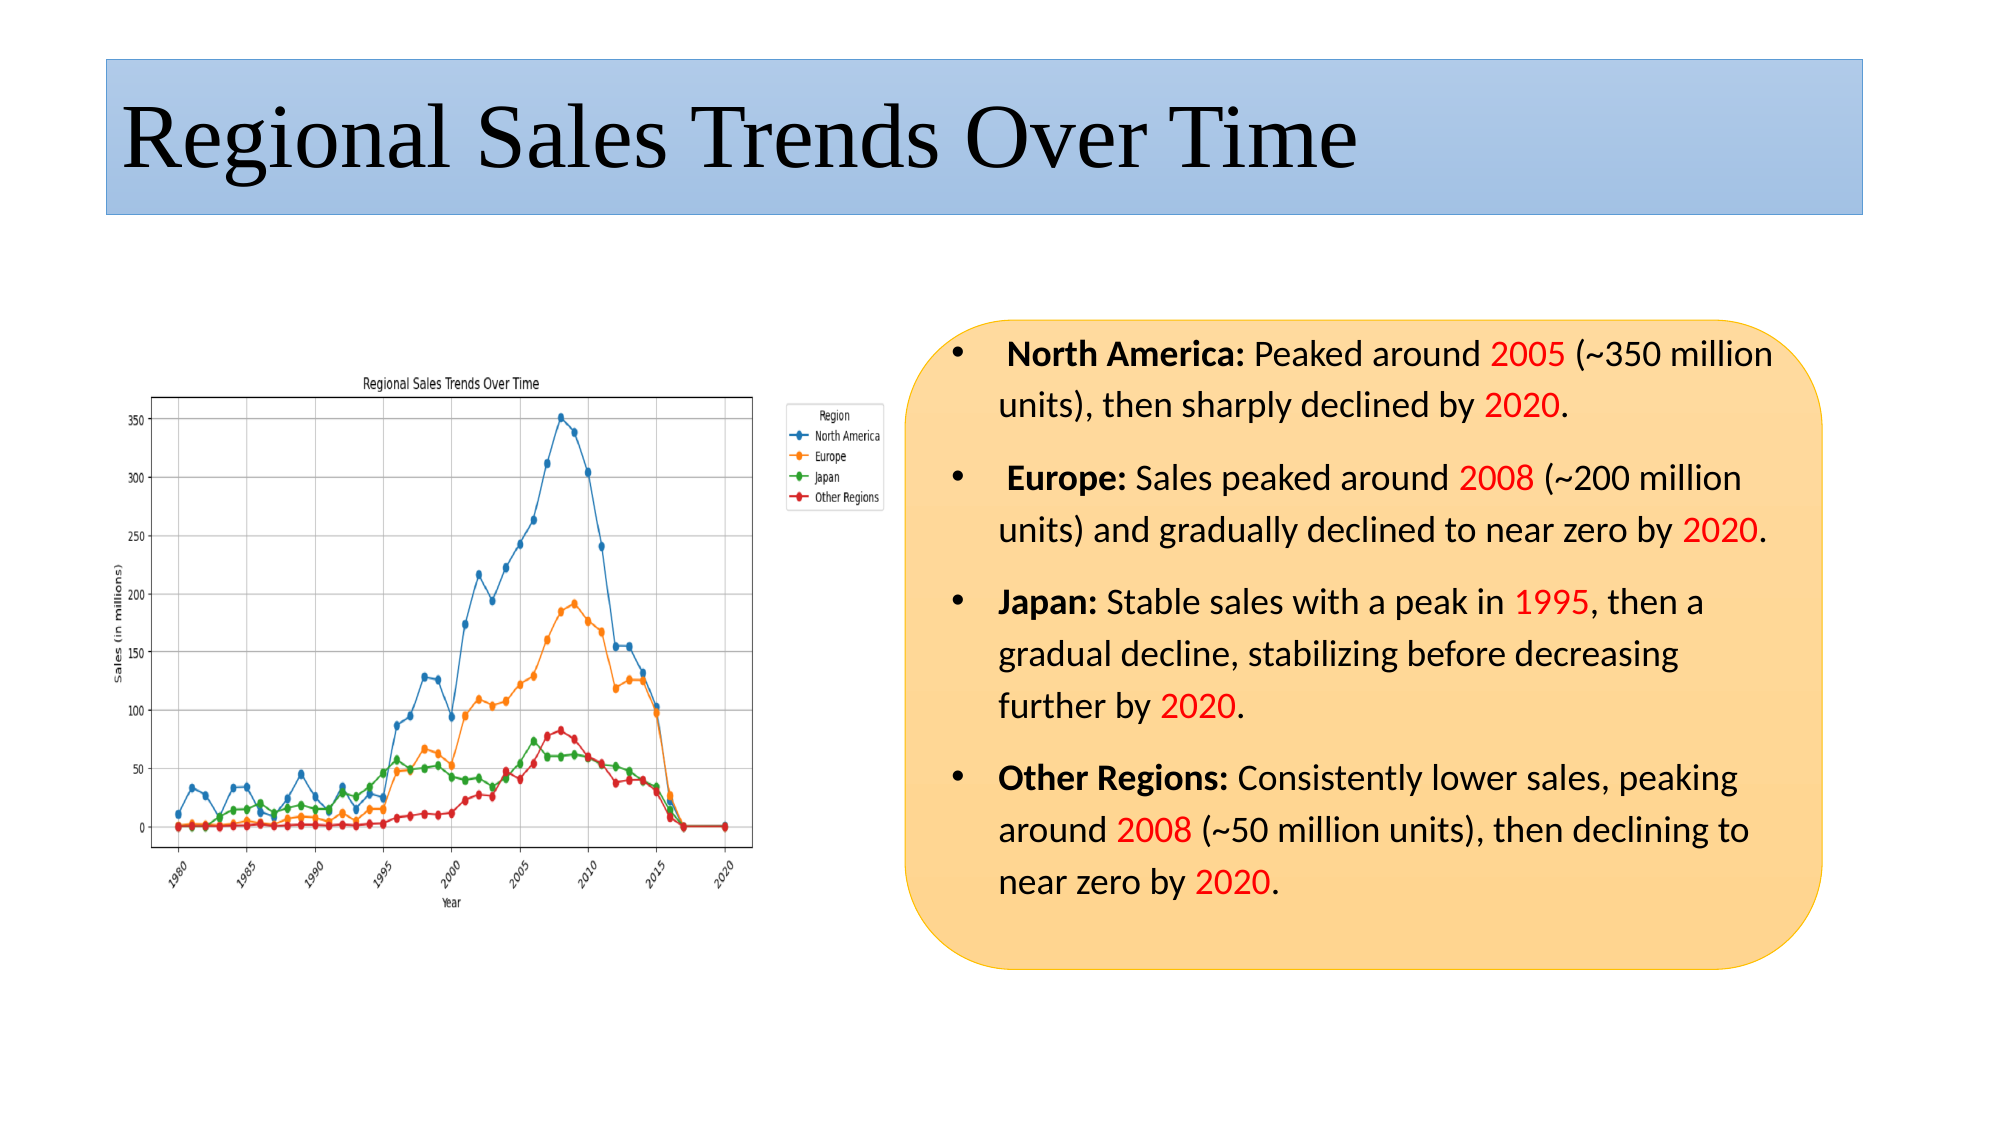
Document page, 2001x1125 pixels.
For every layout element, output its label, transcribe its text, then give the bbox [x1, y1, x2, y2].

picture [106, 372, 885, 911]
text_box North America: Peaked around 2005 (~350 million units), then sharply declined by 2020. Europe: Sales peaked around 2008 (~200 million units) and gradually declined to near zero by 2020. Japan: Stable sales with a peak in 1995, then a gradual decline, stabilizing before decreasing further by 2020. Other Regions: Consistently lower sales, peaking around 2008 (~50 million units), then declining to near zero by 2020. [904, 319, 1823, 970]
title Regional Sales Trends Over Time [106, 59, 1863, 215]
